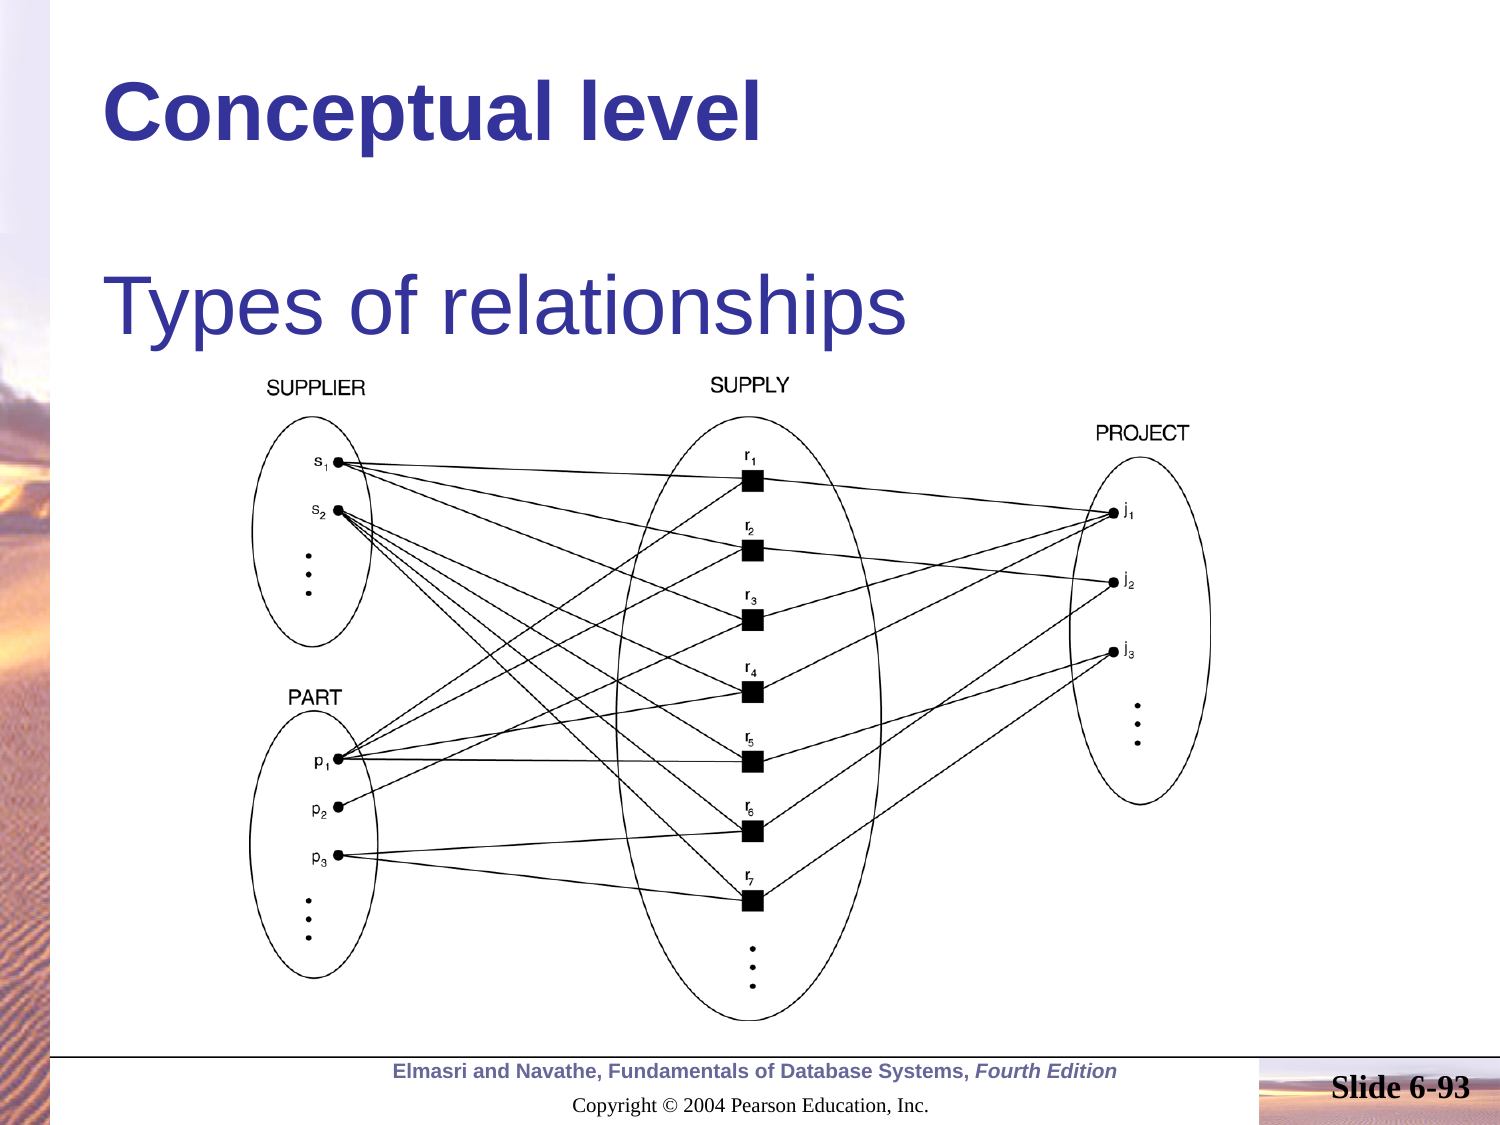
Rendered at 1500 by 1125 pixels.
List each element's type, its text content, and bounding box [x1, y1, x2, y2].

text_box Types of relationships [87, 243, 1469, 363]
slide_number Slide 6-93 [1210, 1058, 1486, 1112]
picture [0, 0, 50, 1125]
picture [1259, 1058, 1500, 1125]
title Conceptual level [87, 50, 1469, 221]
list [249, 372, 1211, 1021]
